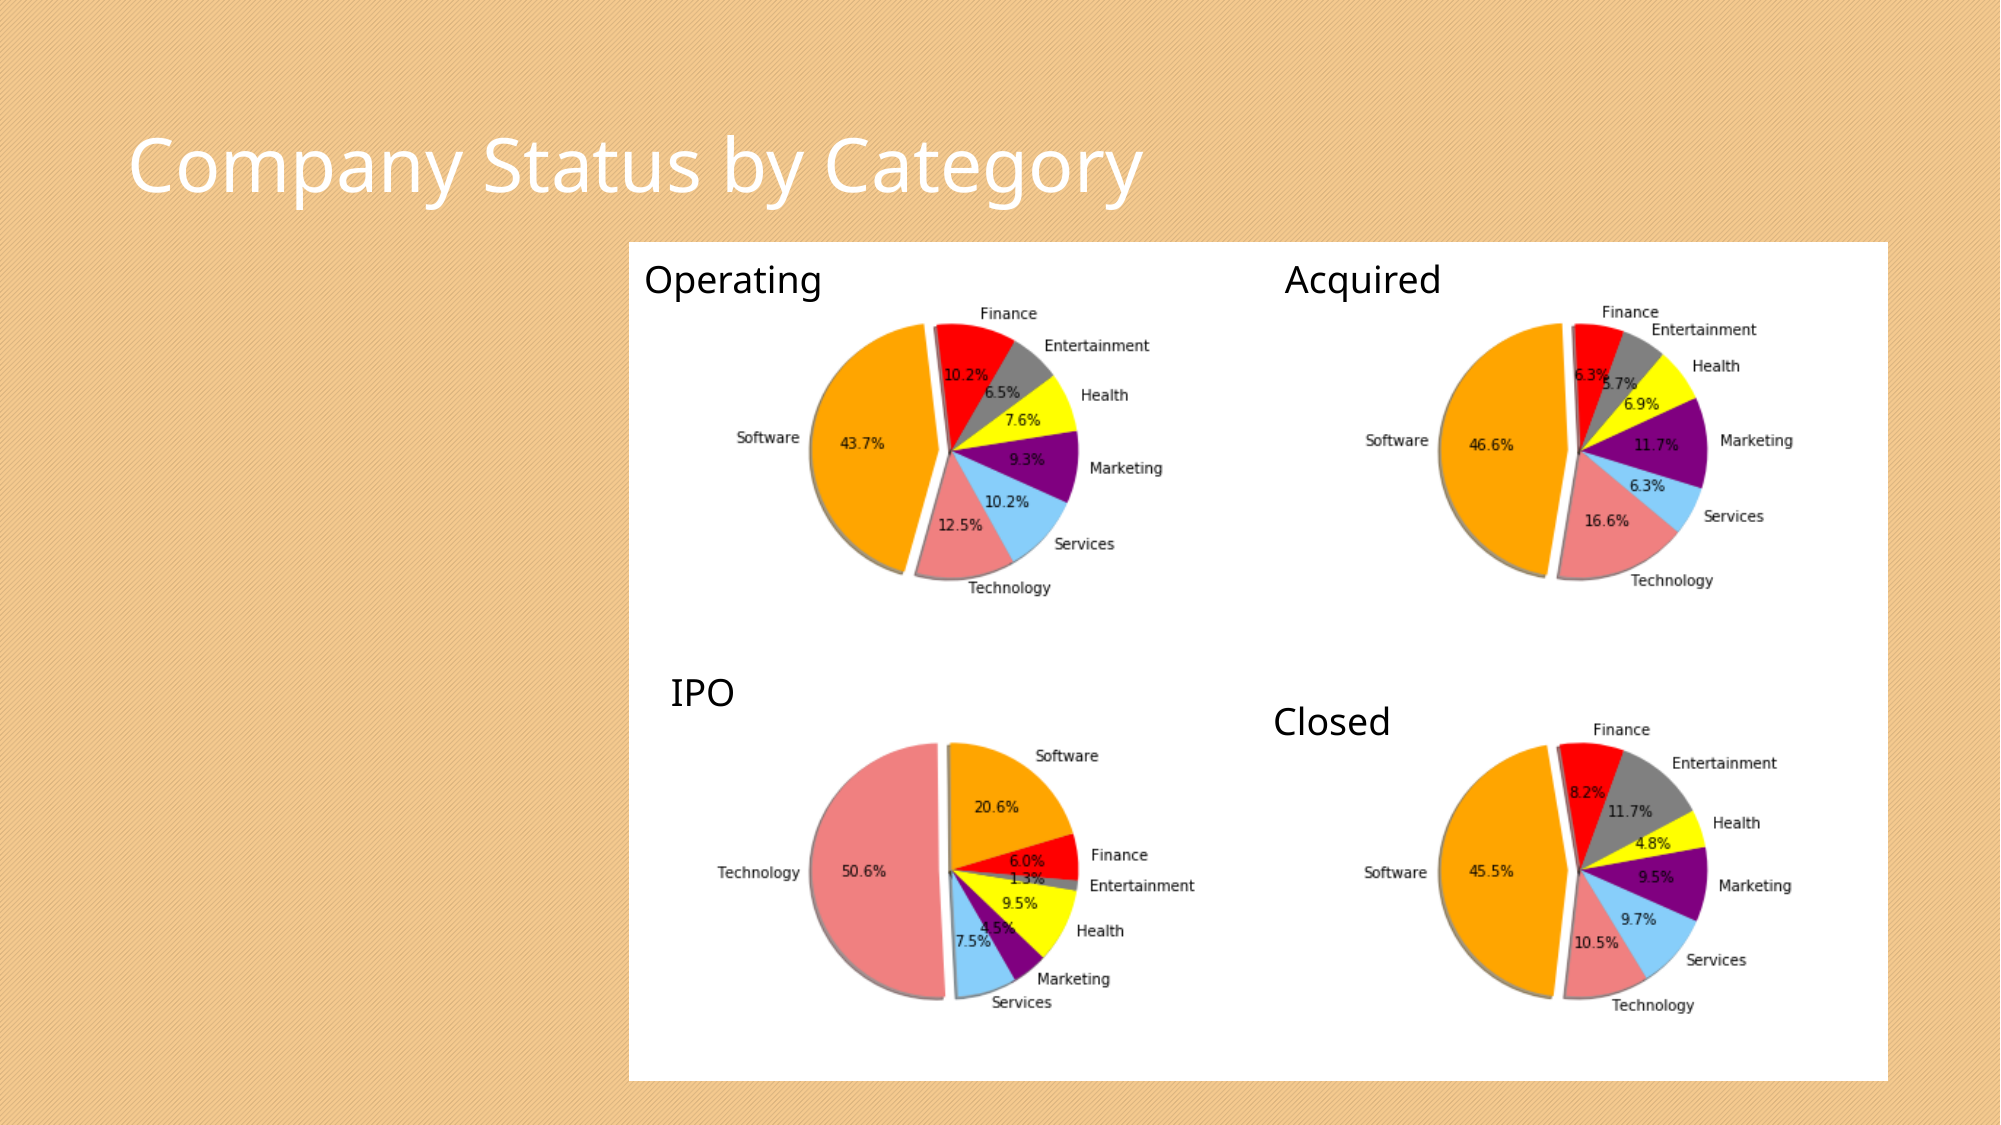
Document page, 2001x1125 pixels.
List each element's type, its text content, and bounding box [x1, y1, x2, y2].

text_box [629, 242, 1888, 1081]
title Company Status by Category [112, 59, 1863, 278]
